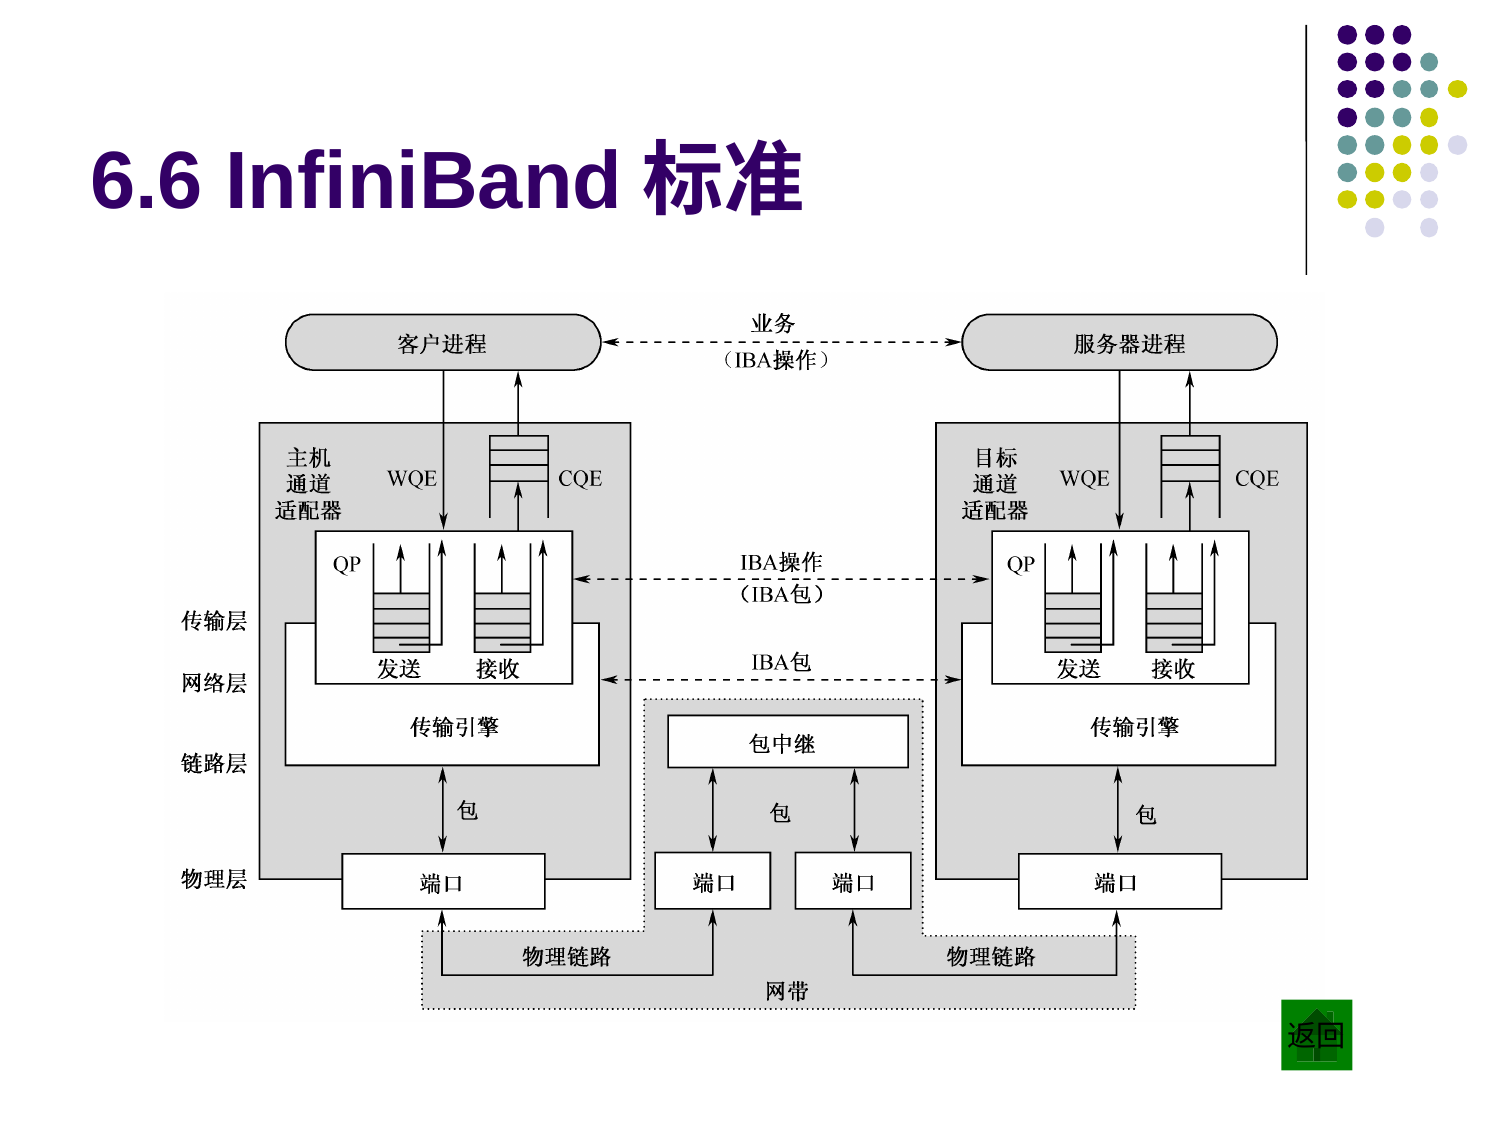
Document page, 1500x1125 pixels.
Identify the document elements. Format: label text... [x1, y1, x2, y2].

text_box 返回 [1281, 999, 1353, 1071]
slide_number [1074, 1024, 1426, 1101]
picture [163, 292, 1325, 1022]
title 6.6 InfiniBand标准 [74, 19, 1313, 233]
